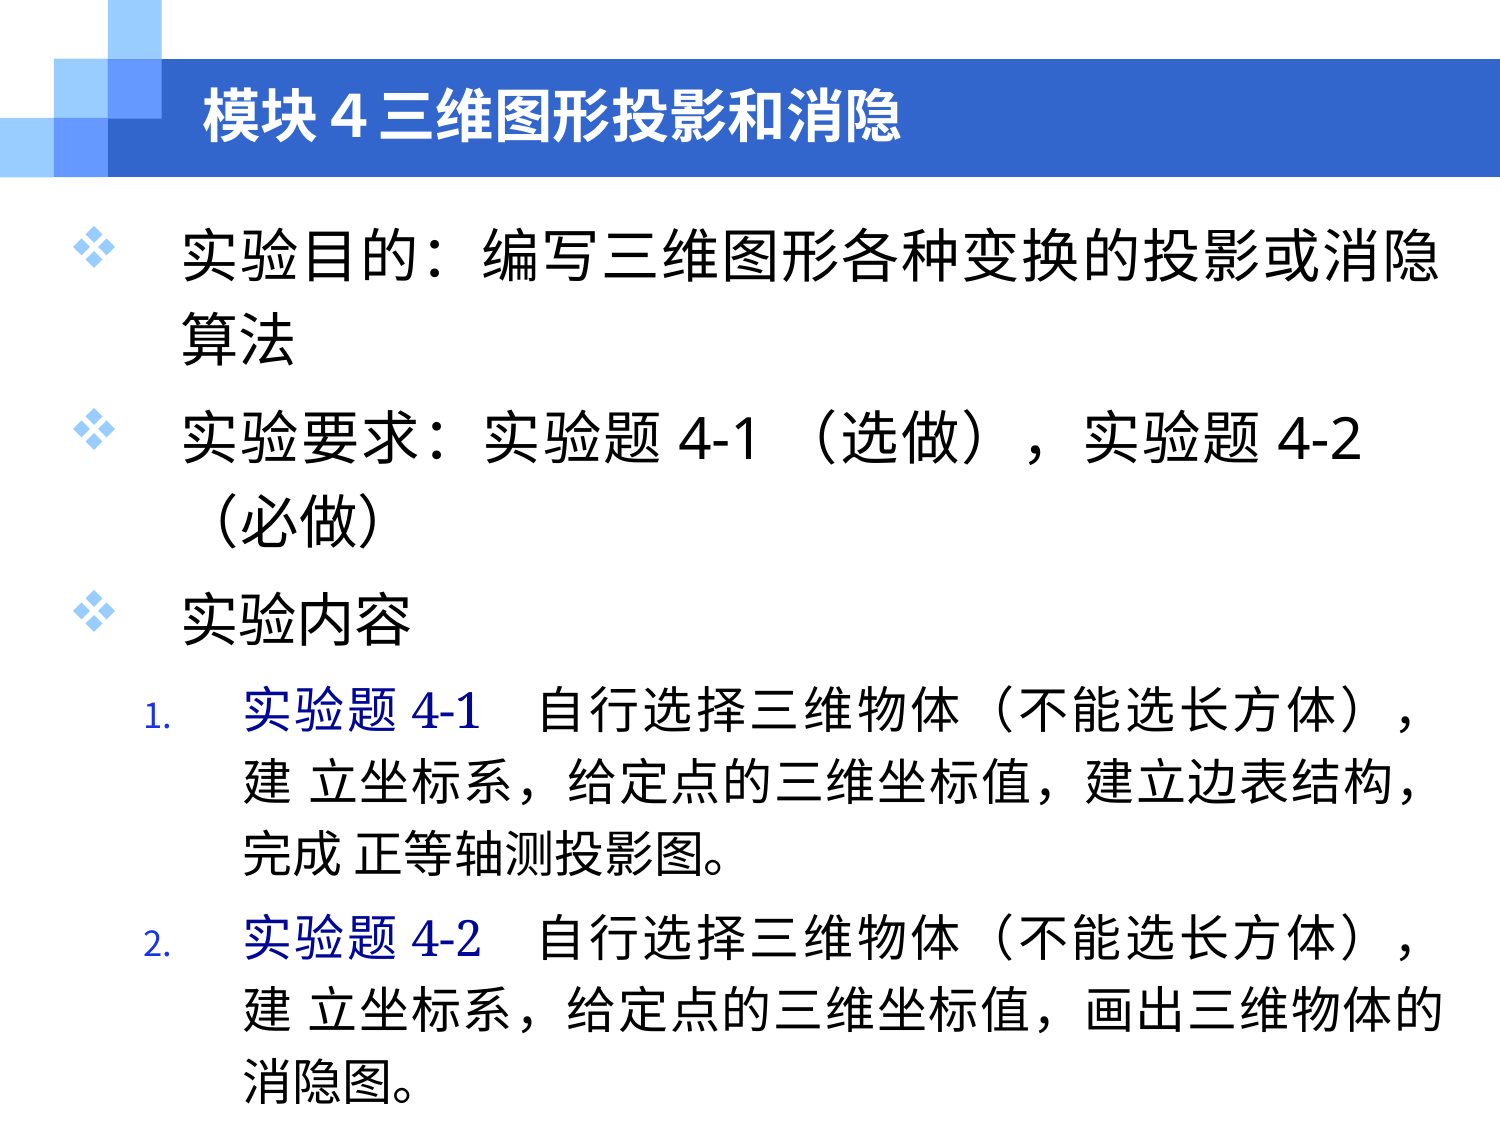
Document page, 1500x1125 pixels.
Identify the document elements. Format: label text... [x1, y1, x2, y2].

title 模块４三维图形投影和消隐 [200, 76, 907, 267]
text_box 实验目的：编写三维图形各种变换的投影或消隐 算法 实验要求：实验题4-1（选做），实验题4-2（必做） 实验内容 实验题4-1 自行选择三维物体（不能选长方体），建 立坐标系，给定点的三维坐标值，建立边表结构，完成 正等轴测投影图。 实验题4-2 自行选择三维物体（不能选长方体），建 立坐标系，给定点的三维坐标值，画出三维物体的消隐图。 [66, 203, 1448, 1111]
